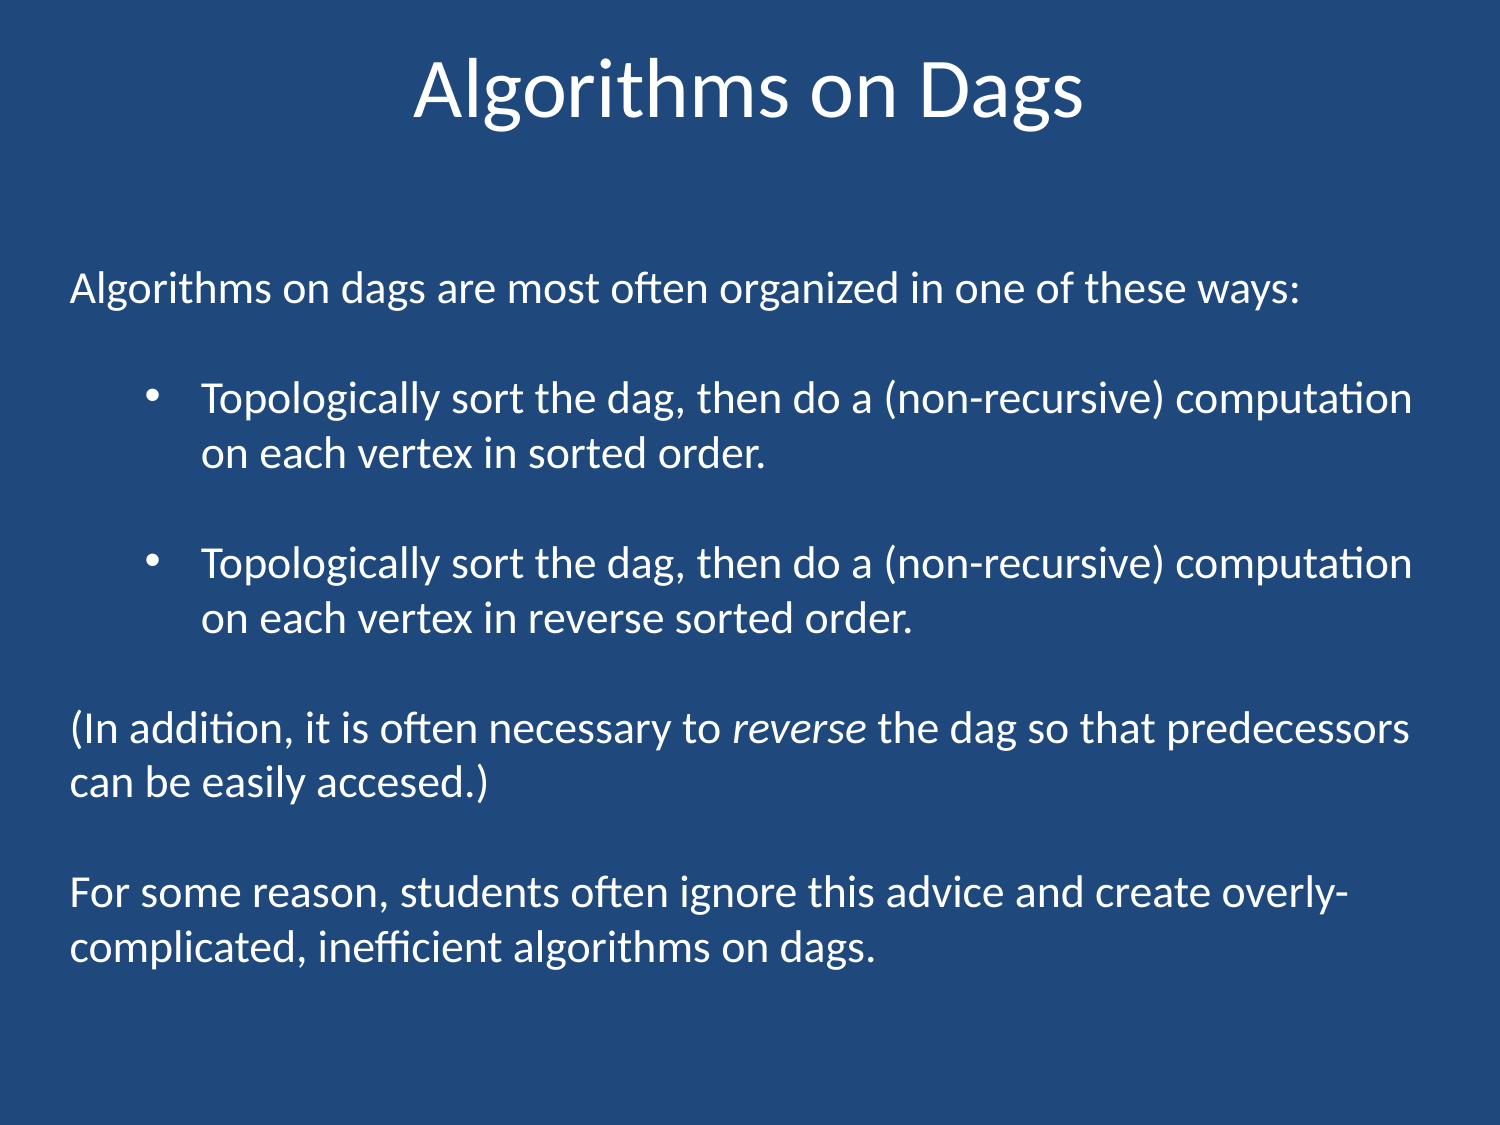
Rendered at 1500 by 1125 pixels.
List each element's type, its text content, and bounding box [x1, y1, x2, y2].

title Algorithms on Dags [75, 24, 1425, 143]
text_box Algorithms on dags are most often organized in one of these ways: Topologically sort the dag, then do a (non-recursive) computation on each vertex in sorted order. Topologically sort the dag, then do a (non-recursive) computation on each vertex in reverse sorted order. (In addition, it is often necessary to reverse the dag so that predecessors can be easily accesed.) For some reason, students often ignore this advice and create overly-complicated, inefficient algorithms on dags. [54, 249, 1446, 980]
